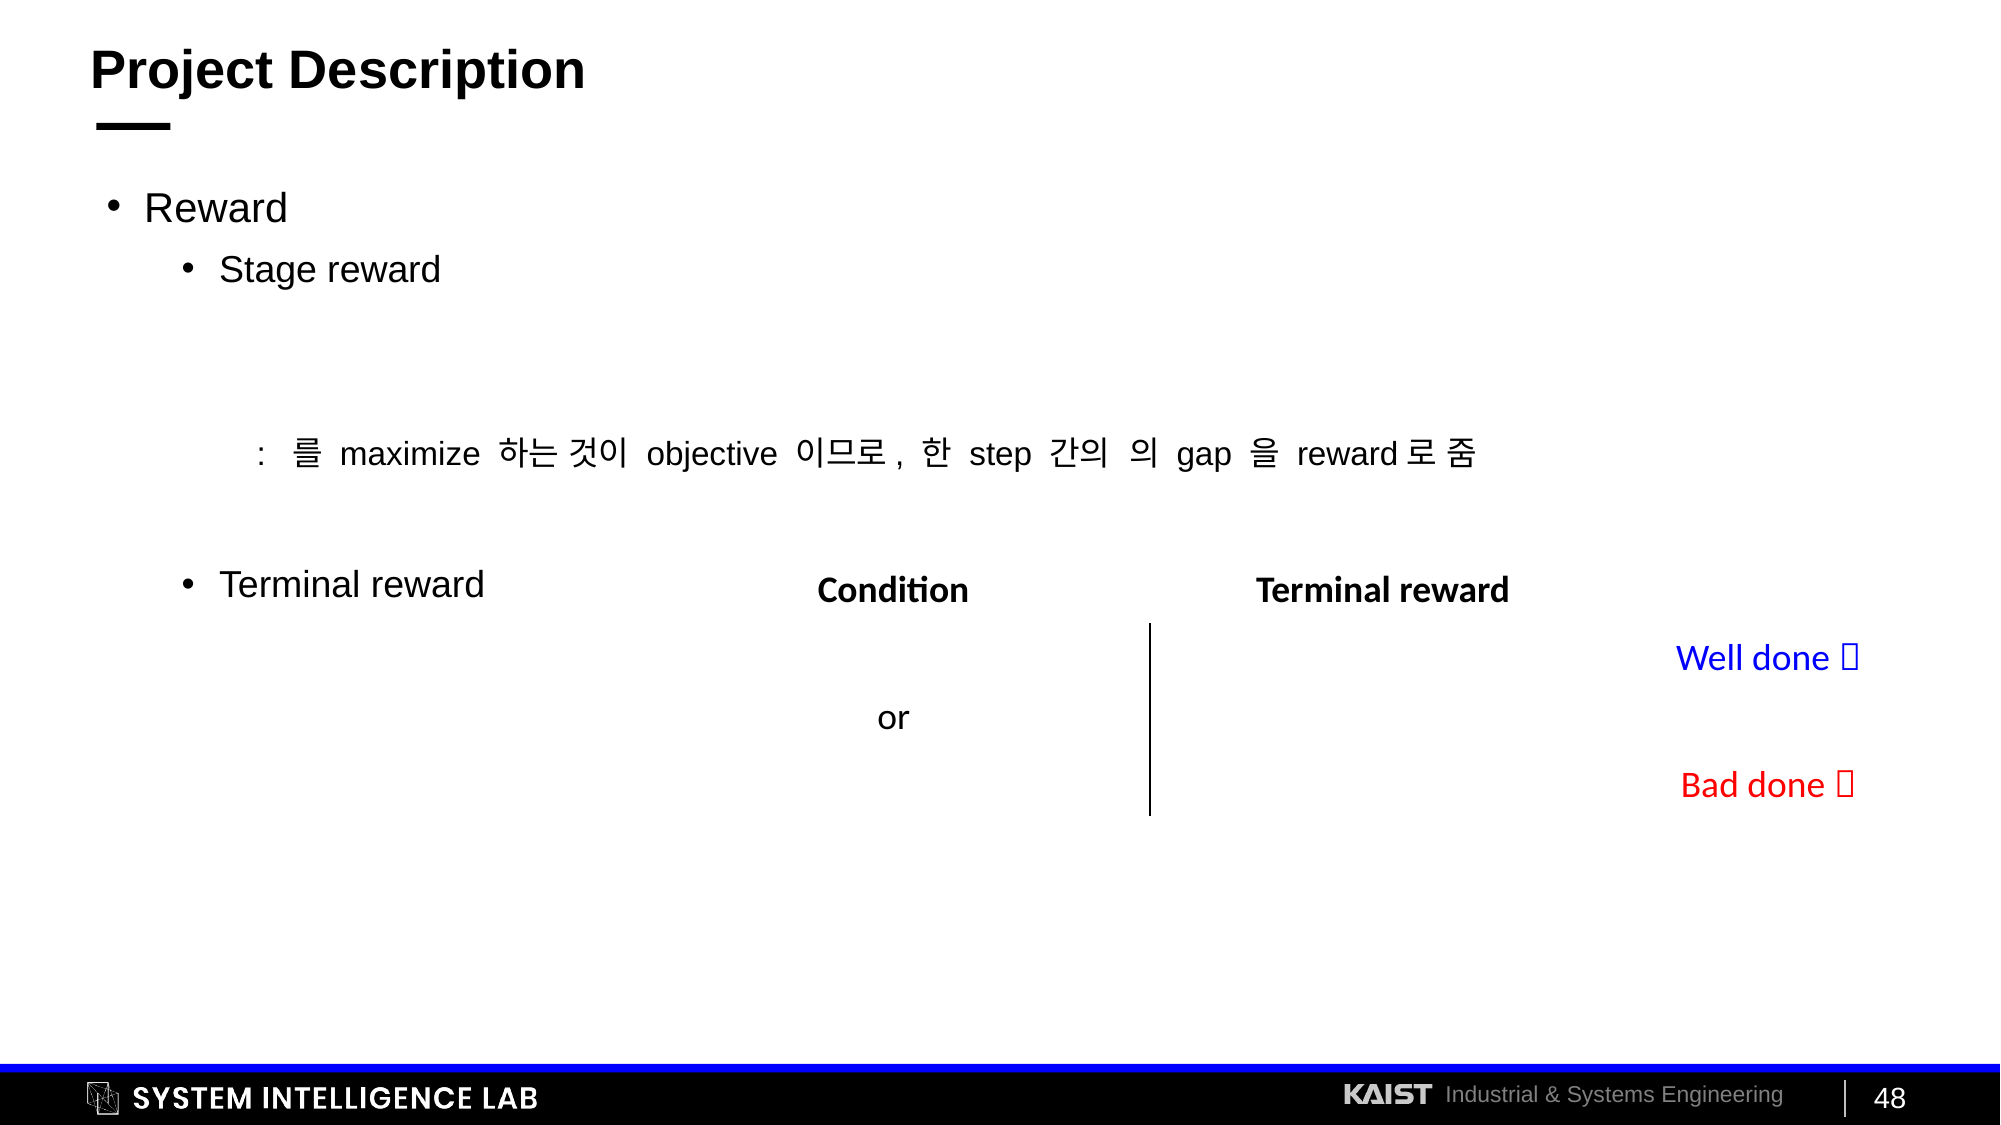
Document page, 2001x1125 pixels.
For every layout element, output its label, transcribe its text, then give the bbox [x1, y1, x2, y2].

slide_number 48 [1471, 1071, 1922, 1125]
picture [1322, 1082, 1455, 1107]
title Project Description [0, 15, 1725, 127]
